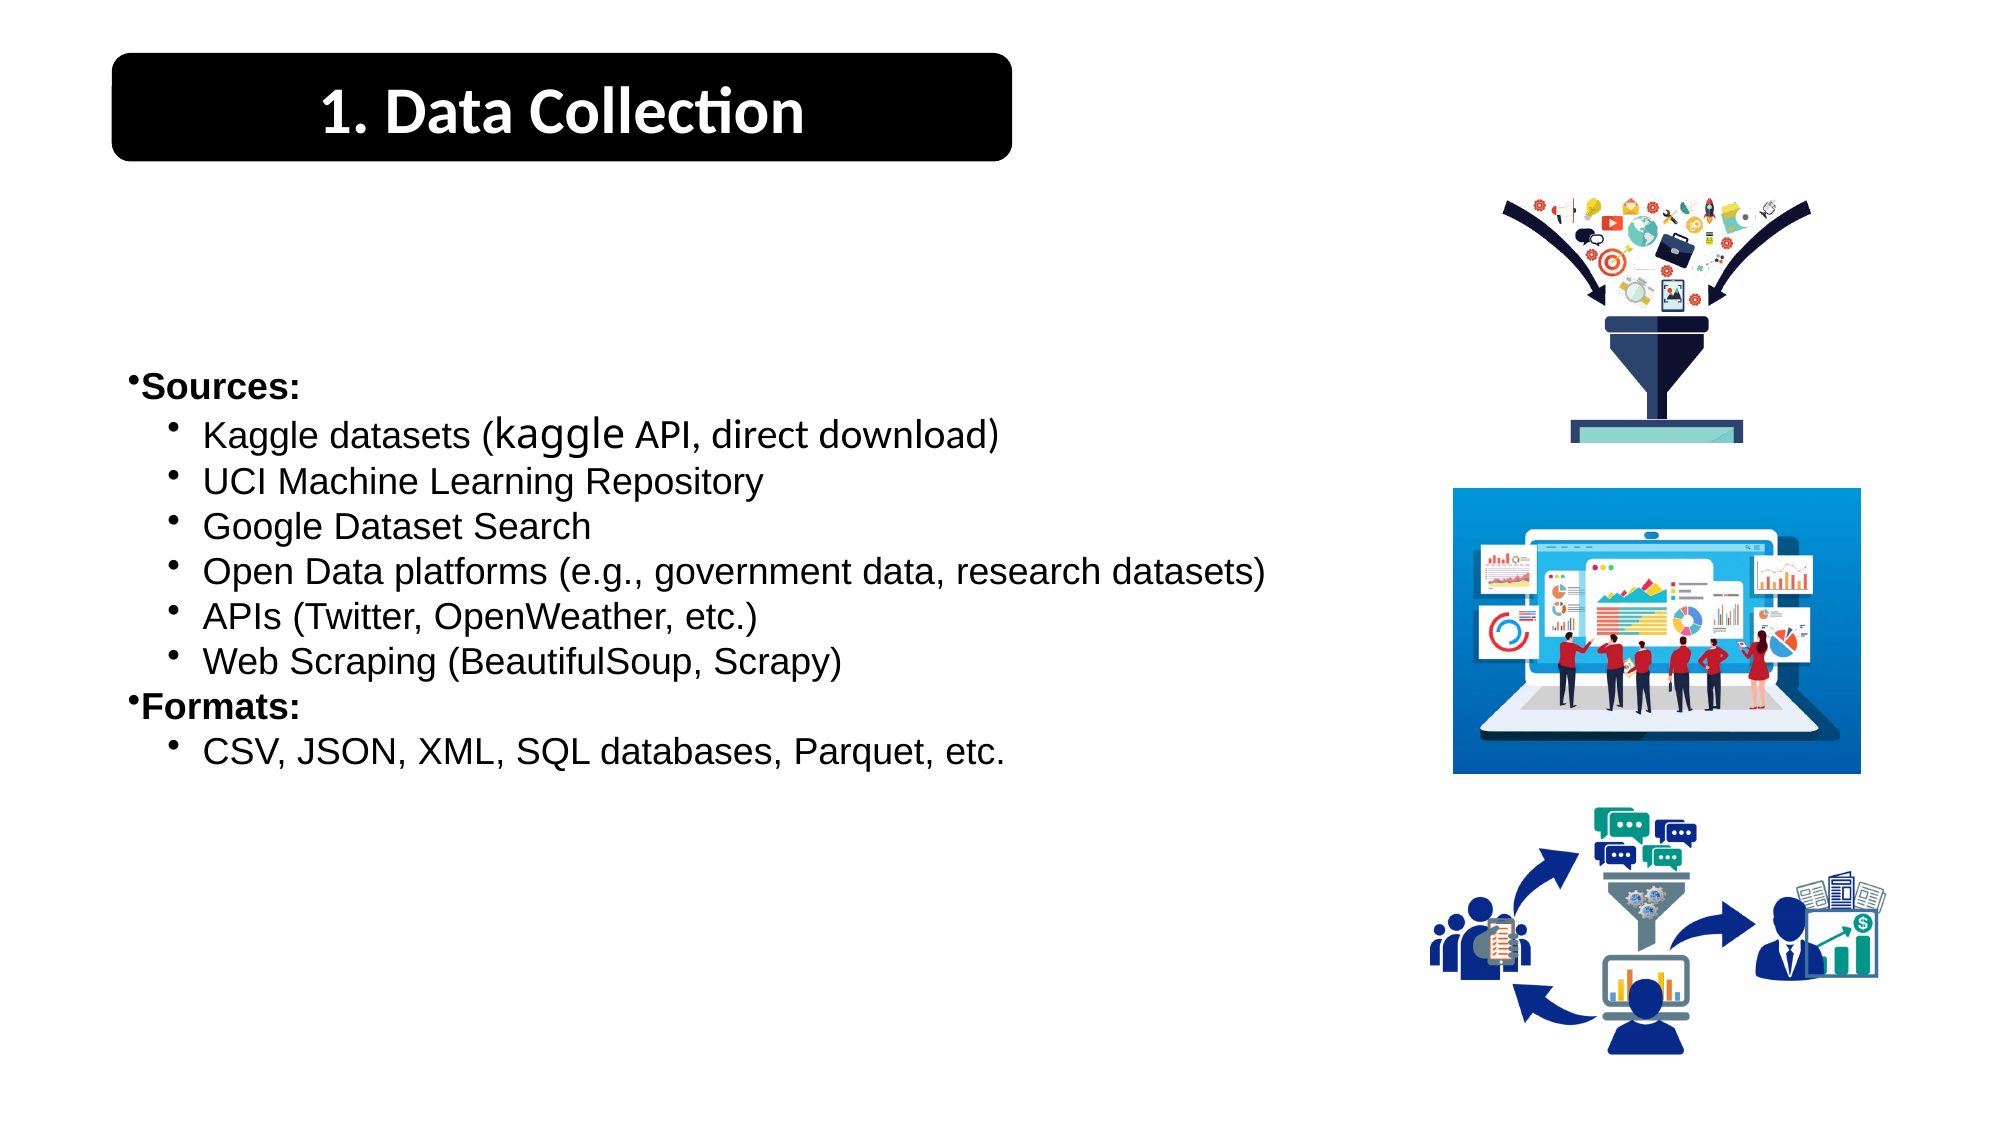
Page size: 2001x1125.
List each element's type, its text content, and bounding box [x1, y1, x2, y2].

picture [1458, 191, 1855, 443]
picture [1430, 800, 1888, 1058]
text_box 1. Data Collection [111, 52, 1013, 162]
picture [1453, 529, 1861, 774]
text_box Sources: Kaggle datasets (kaggle API, direct download) UCI Machine Learning Repository Google Dataset Search Open Data platforms (e.g., government data, research datasets) APIs (Twitter, OpenWeather, etc.) Web Scraping (BeautifulSoup, Scrapy) Formats: CSV, JSON, XML, SQL databases, Parquet, etc. [112, 354, 1391, 825]
